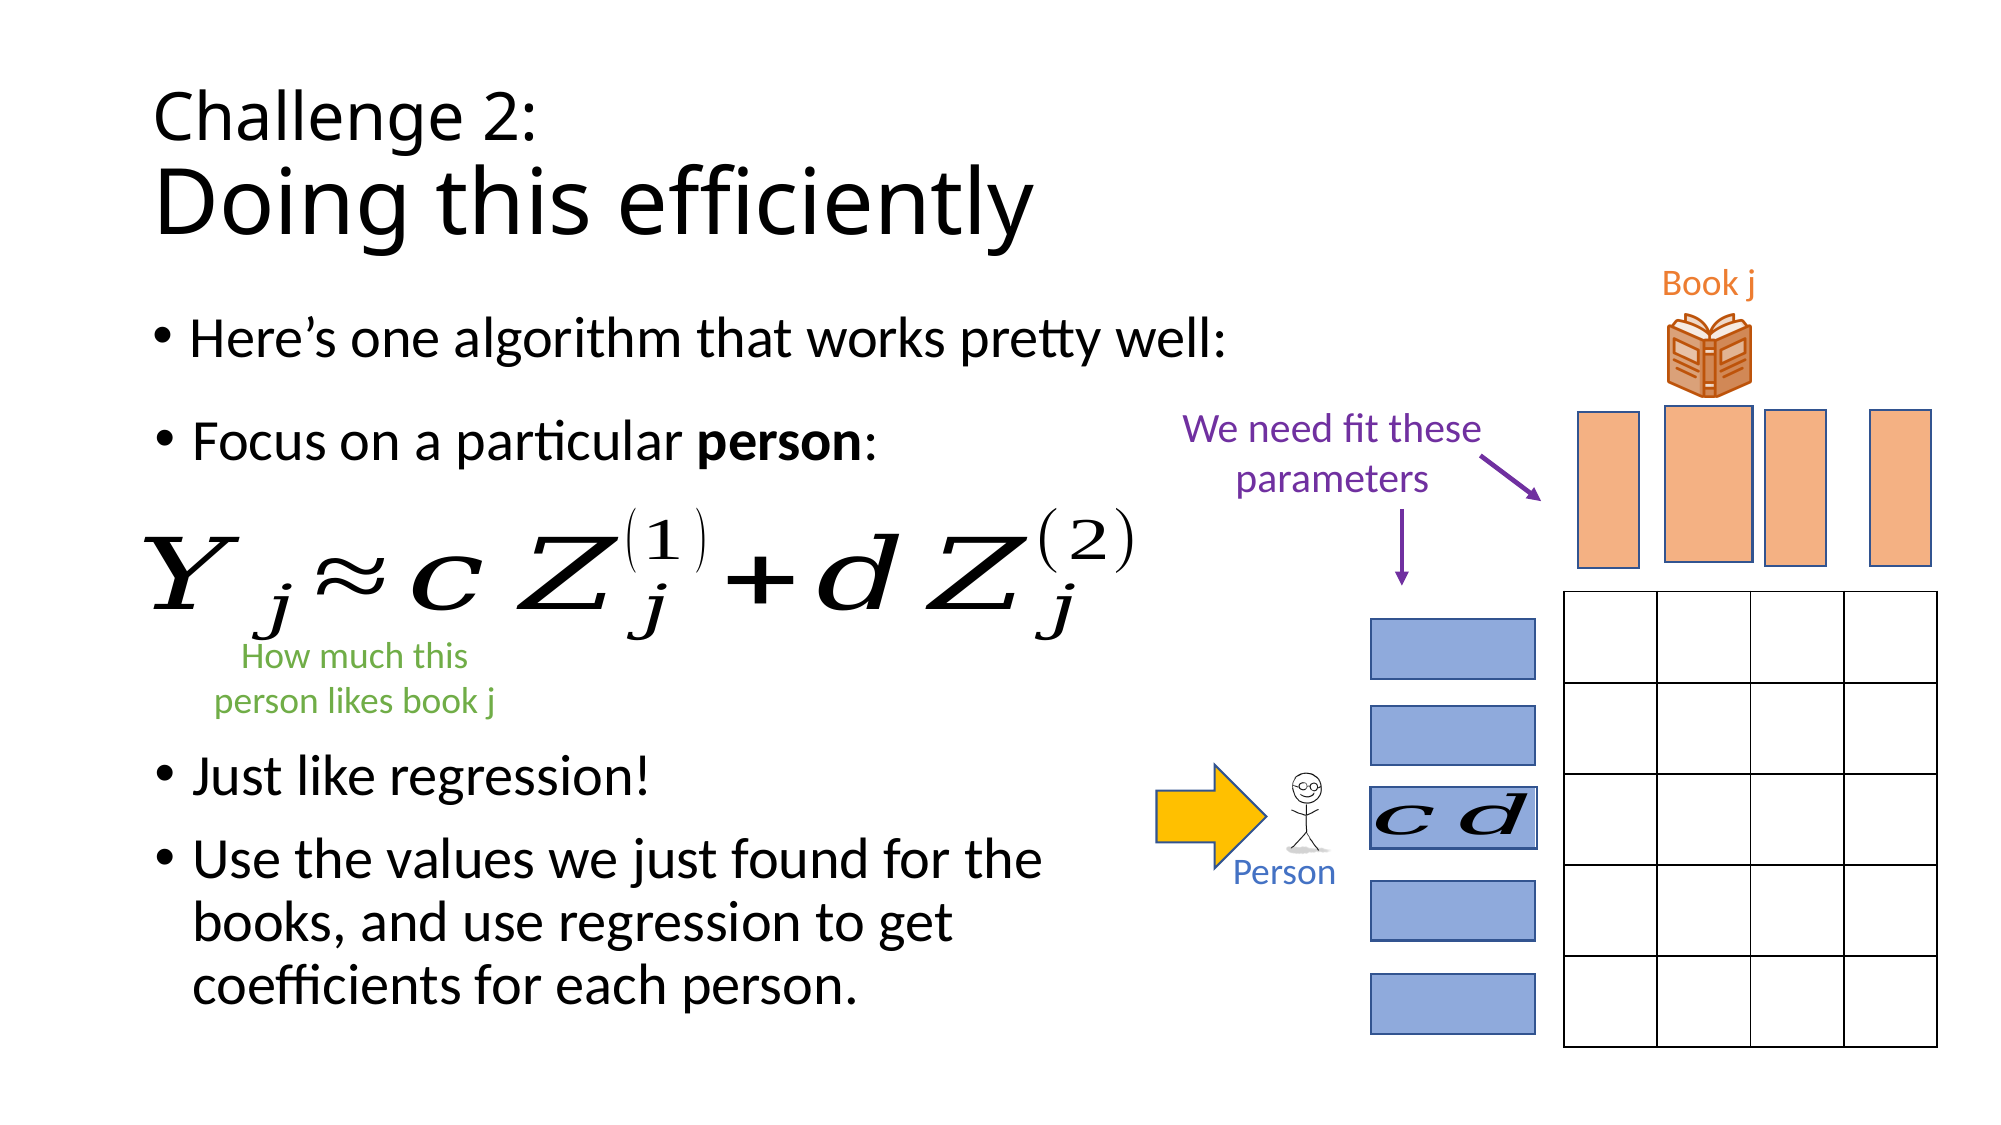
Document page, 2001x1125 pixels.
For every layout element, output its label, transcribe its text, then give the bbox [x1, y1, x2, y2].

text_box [1480, 455, 1542, 502]
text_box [137, 503, 1139, 731]
text_box [1370, 705, 1536, 766]
text_box Book j [1647, 250, 1836, 311]
text_box [1155, 762, 1268, 871]
text_box We need fit these parameters [1159, 393, 1506, 509]
text_box [1764, 409, 1827, 567]
picture [1268, 754, 1344, 865]
title Challenge 2: Doing this efficiently [137, 59, 1863, 278]
text_box Focus on a particular person: Just like regression! Use the values we just found for the books, and use regression to get coefficients for each person. [139, 731, 1139, 1125]
picture [1667, 313, 1752, 398]
text_box [1370, 618, 1536, 680]
text_box [1577, 411, 1640, 569]
text_box Focus on a particular person: Just like regression! Use the values we just found for the books, and use regression to get coefficients for each person. [139, 402, 1139, 503]
text_box [1370, 973, 1536, 1035]
list Here’s one algorithm that works pretty well: [137, 299, 1863, 1014]
text_box Person [1218, 839, 1408, 900]
text_box [1869, 409, 1932, 567]
text_box [1370, 880, 1536, 942]
